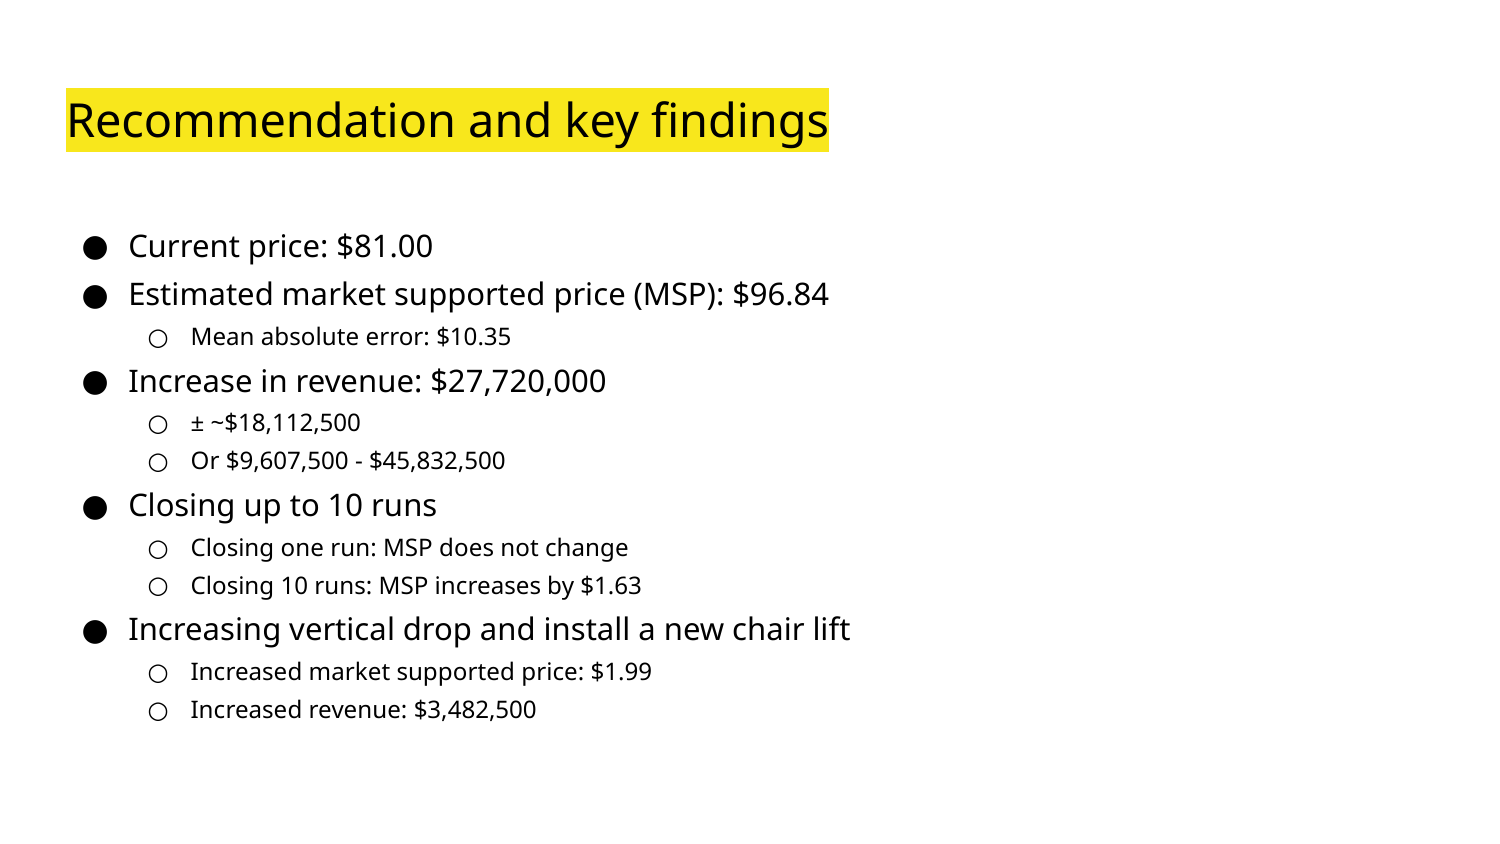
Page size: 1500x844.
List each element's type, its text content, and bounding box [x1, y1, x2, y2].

title Recommendation and key findings [51, 72, 1449, 167]
list Current price: $81.00 Estimated market supported price (MSP): $96.84 Mean absolute error: $10.35 Increase in revenue: $27,720,000 ± ~$18,112,500 Or $9,607,500 - $45,832,500 Closing up to 10 runs Closing one run: MSP does not change Closing 10 runs: MSP increases by $1.63 Increasing vertical drop and install a new chair lift Increased market supported price: $1.99 Increased revenue: $3,482,500 [51, 202, 1449, 750]
